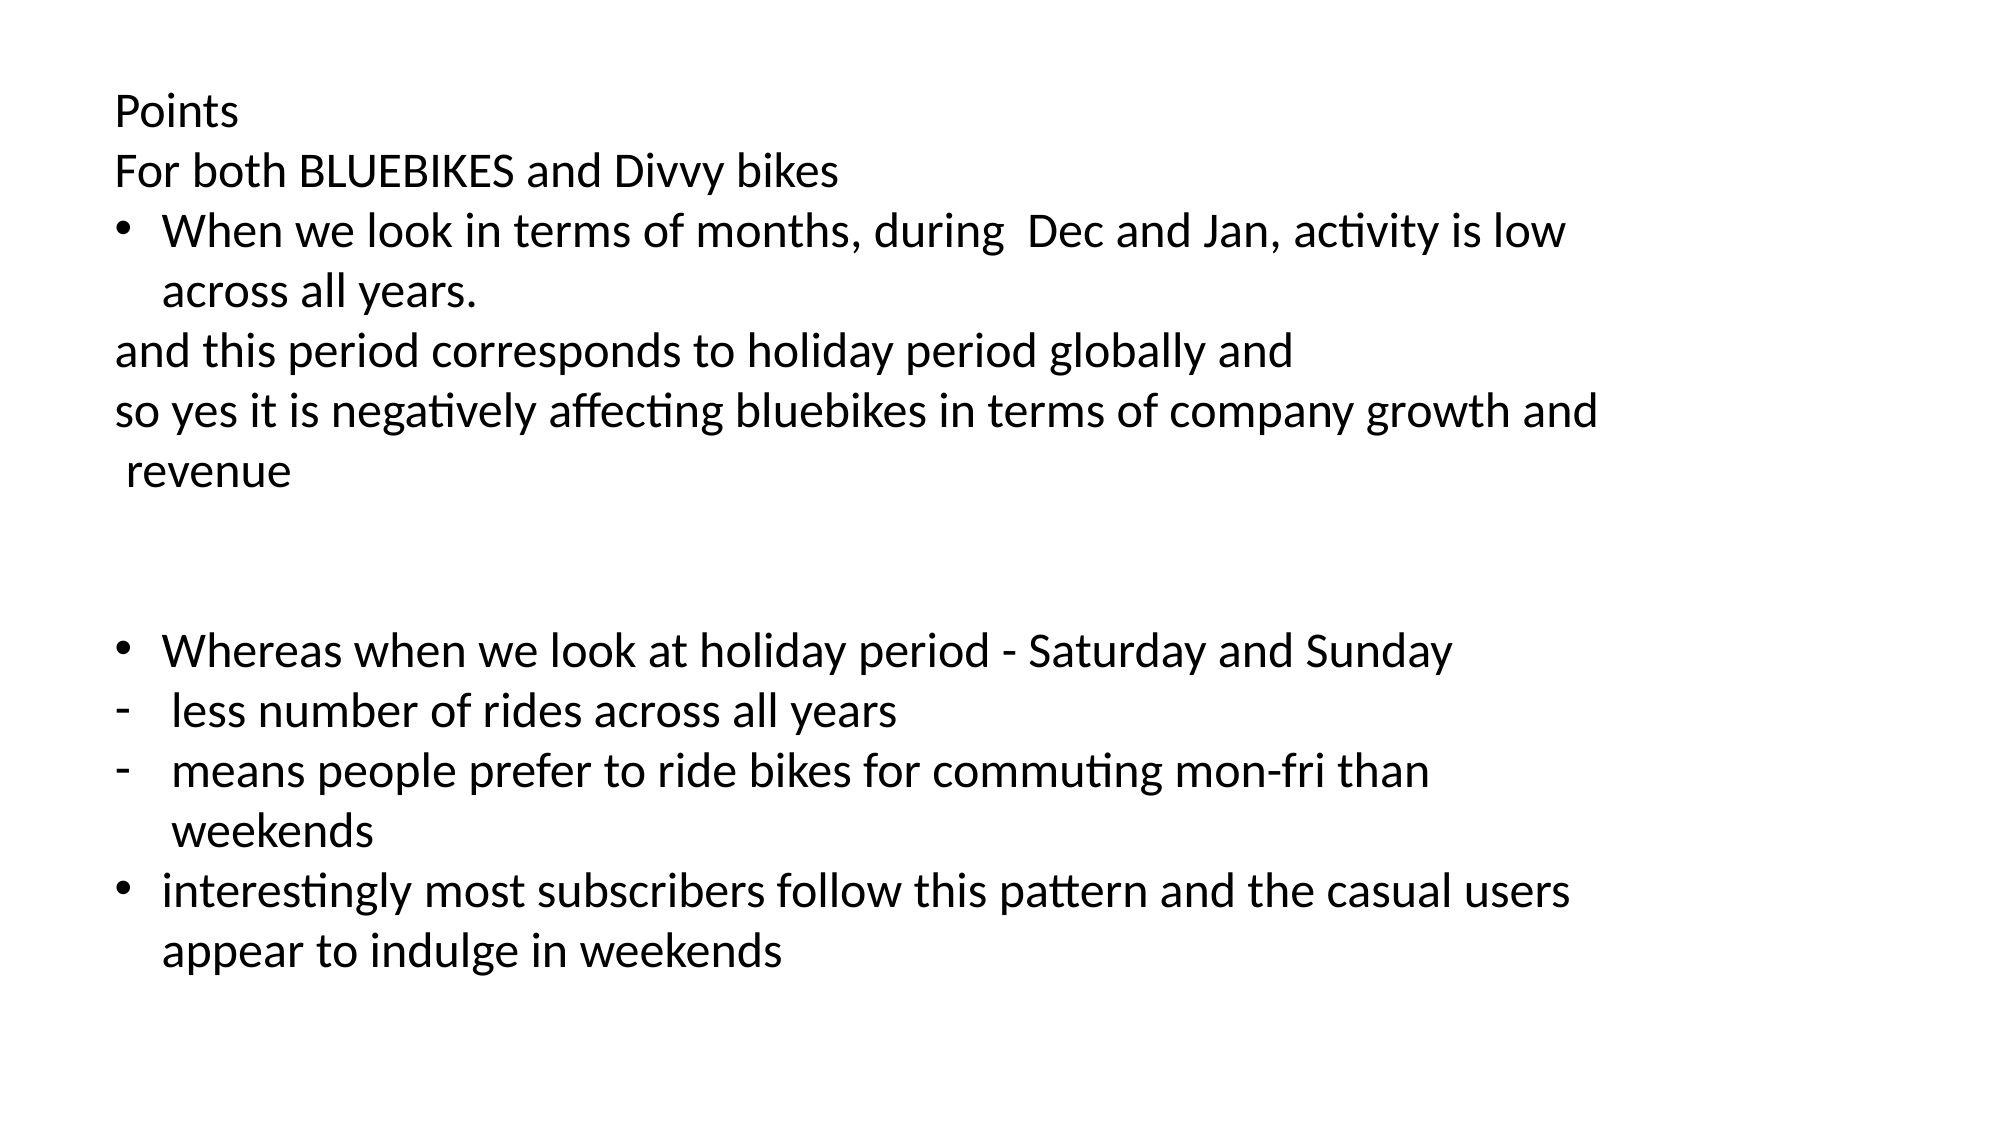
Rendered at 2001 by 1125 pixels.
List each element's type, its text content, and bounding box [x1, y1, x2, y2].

text_box Points For both BLUEBIKES and Divvy bikes When we look in terms of months, during Dec and Jan, activity is low across all years. and this period corresponds to holiday period globally and so yes it is negatively affecting bluebikes in terms of company growth and revenue Whereas when we look at holiday period - Saturday and Sunday less number of rides across all years means people prefer to ride bikes for commuting mon-fri than weekends interestingly most subscribers follow this pattern and the casual users appear to indulge in weekends [99, 70, 1623, 985]
